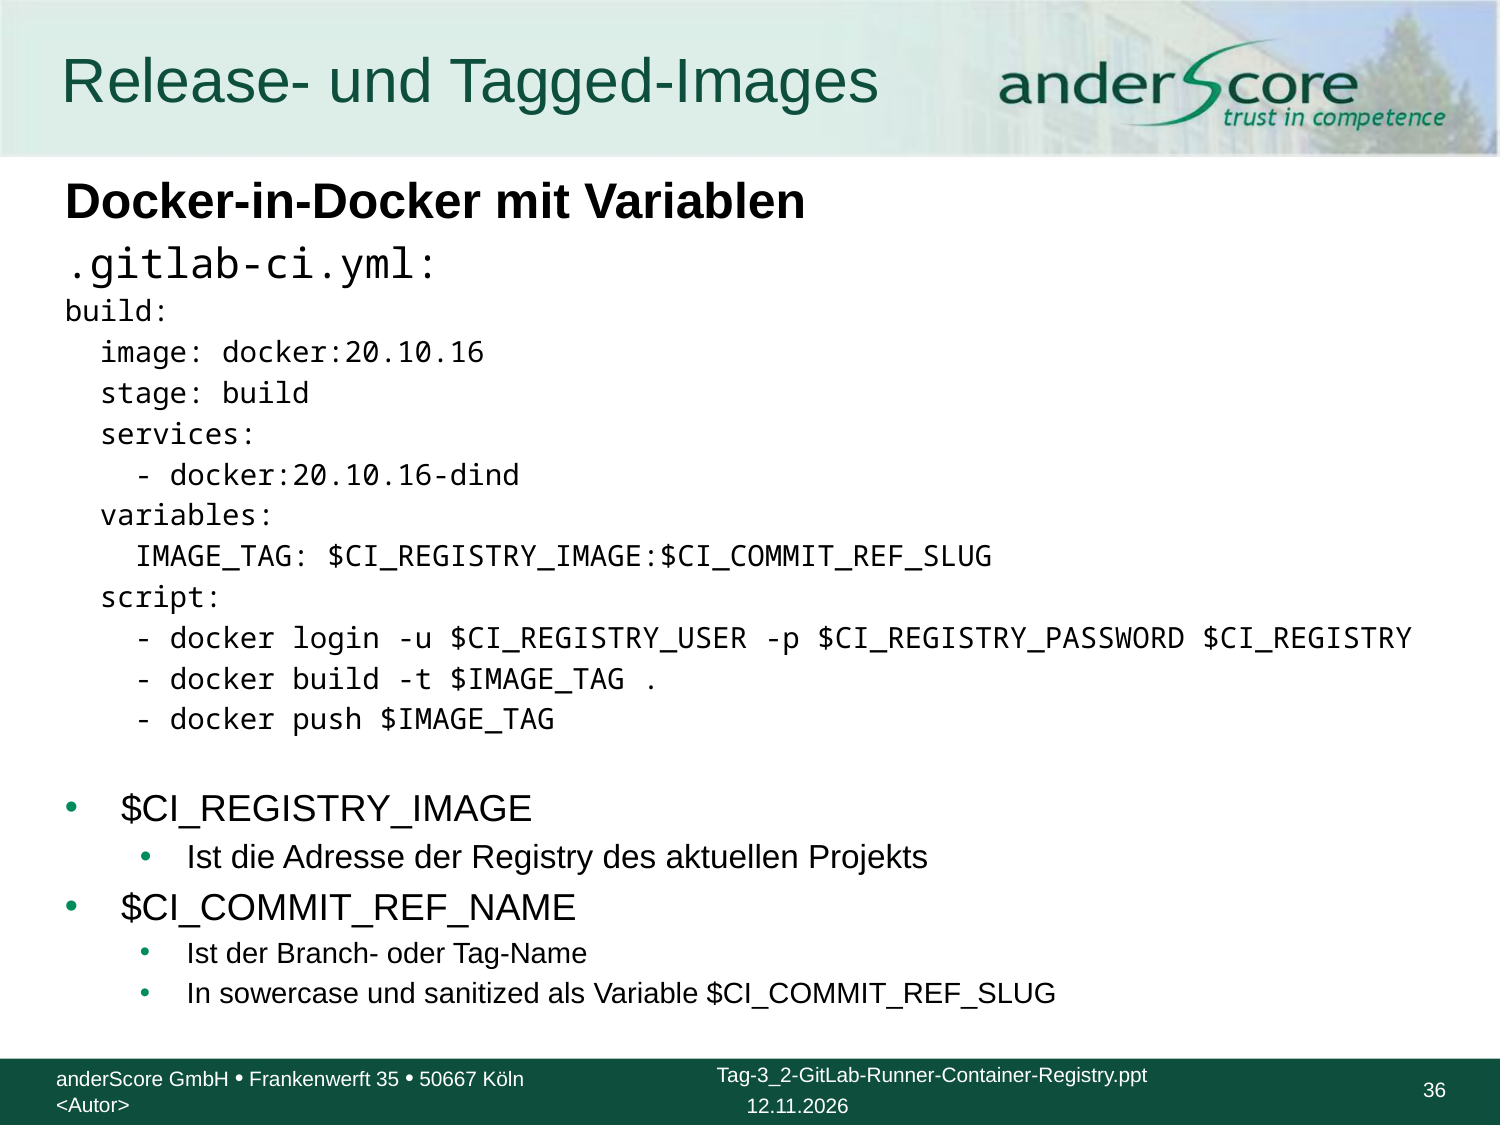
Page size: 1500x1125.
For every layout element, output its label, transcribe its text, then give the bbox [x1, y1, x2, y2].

title Release- und Tagged-Images [46, 24, 959, 141]
picture [0, 0, 1500, 157]
list Docker-in-Docker mit Variablen .gitlab-ci.yml: build: image: docker:20.10.16 stage: build services: - docker:20.10.16-dind variables: IMAGE_TAG: $CI_REGISTRY_IMAGE:$CI_COMMIT_REF_SLUG script: - docker login -u $CI_REGISTRY_USER -p $CI_REGISTRY_PASSWORD $CI_REGISTRY - docker build -t $IMAGE_TAG . - docker push $IMAGE_TAG $CI_REGISTRY_IMAGE Ist die Adresse der Registry des aktuellen Projekts $CI_COMMIT_REF_NAME Ist der Branch- oder Tag-Name In sowercase und sanitized als Variable $CI_COMMIT_REF_SLUG [49, 160, 1447, 1047]
